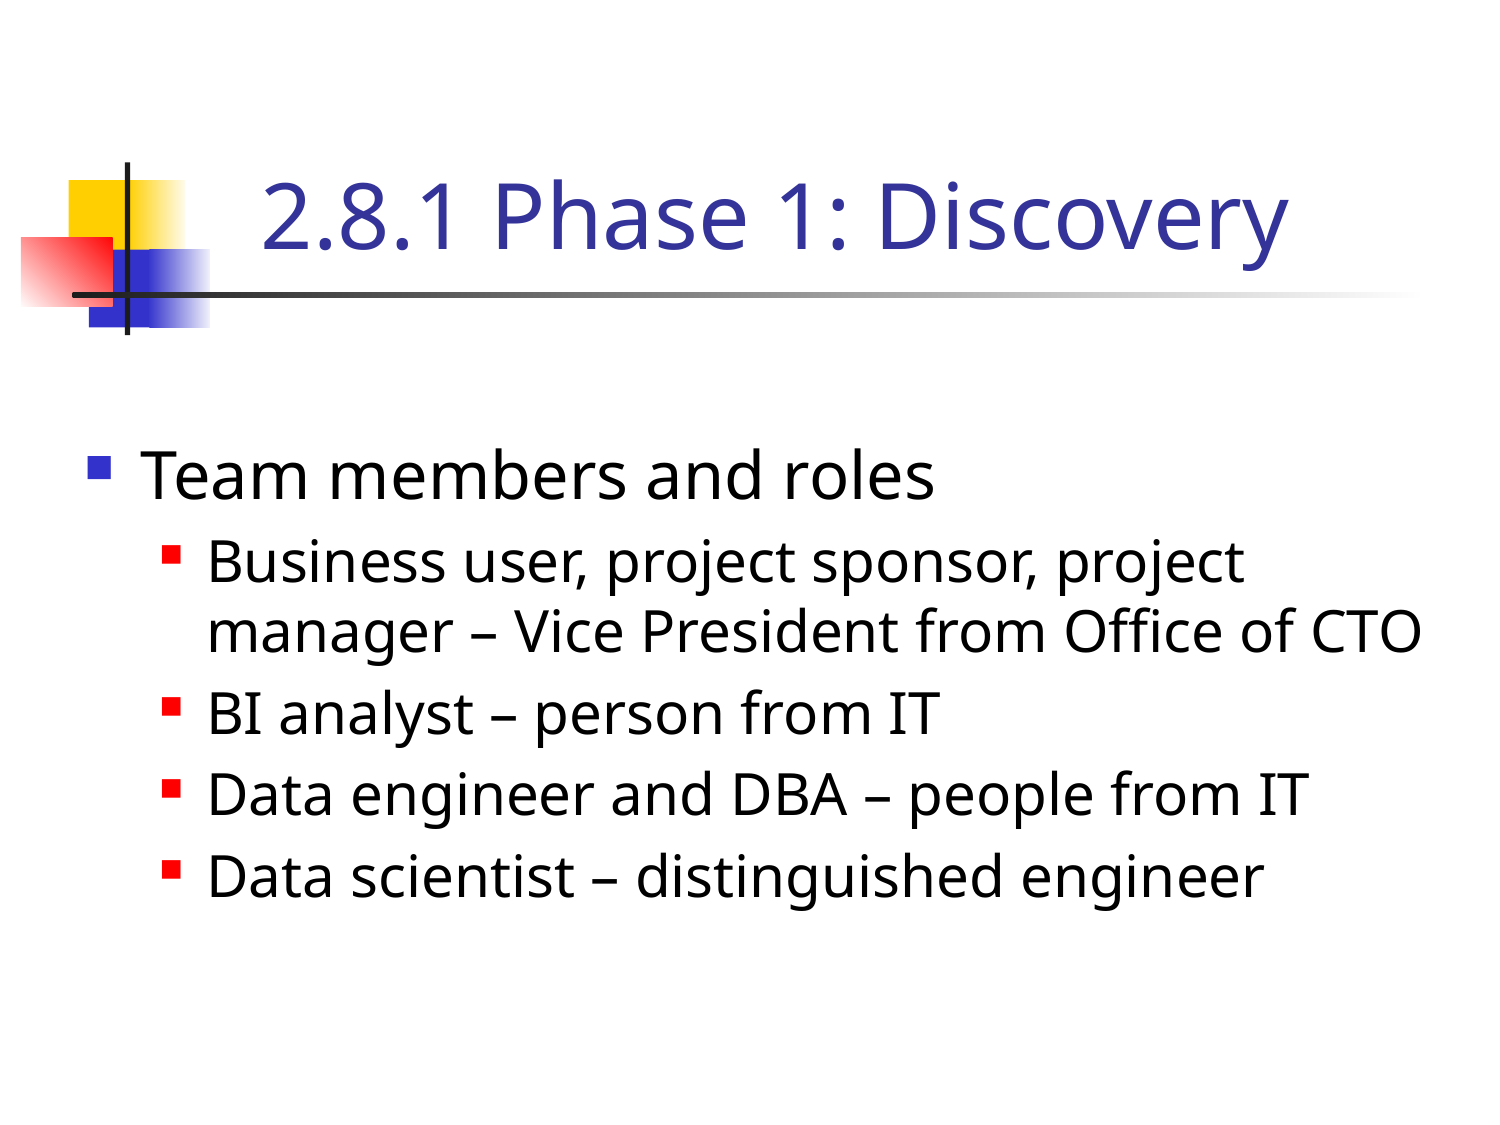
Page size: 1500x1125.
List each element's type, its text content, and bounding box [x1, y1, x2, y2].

title 2.8.1 Phase 1: Discovery [188, 34, 1363, 276]
list Team members and roles Business user, project sponsor, project manager – Vice President from Office of CTO BI analyst – person from IT Data engineer and DBA – people from IT Data scientist – distinguished engineer [69, 424, 1483, 1125]
